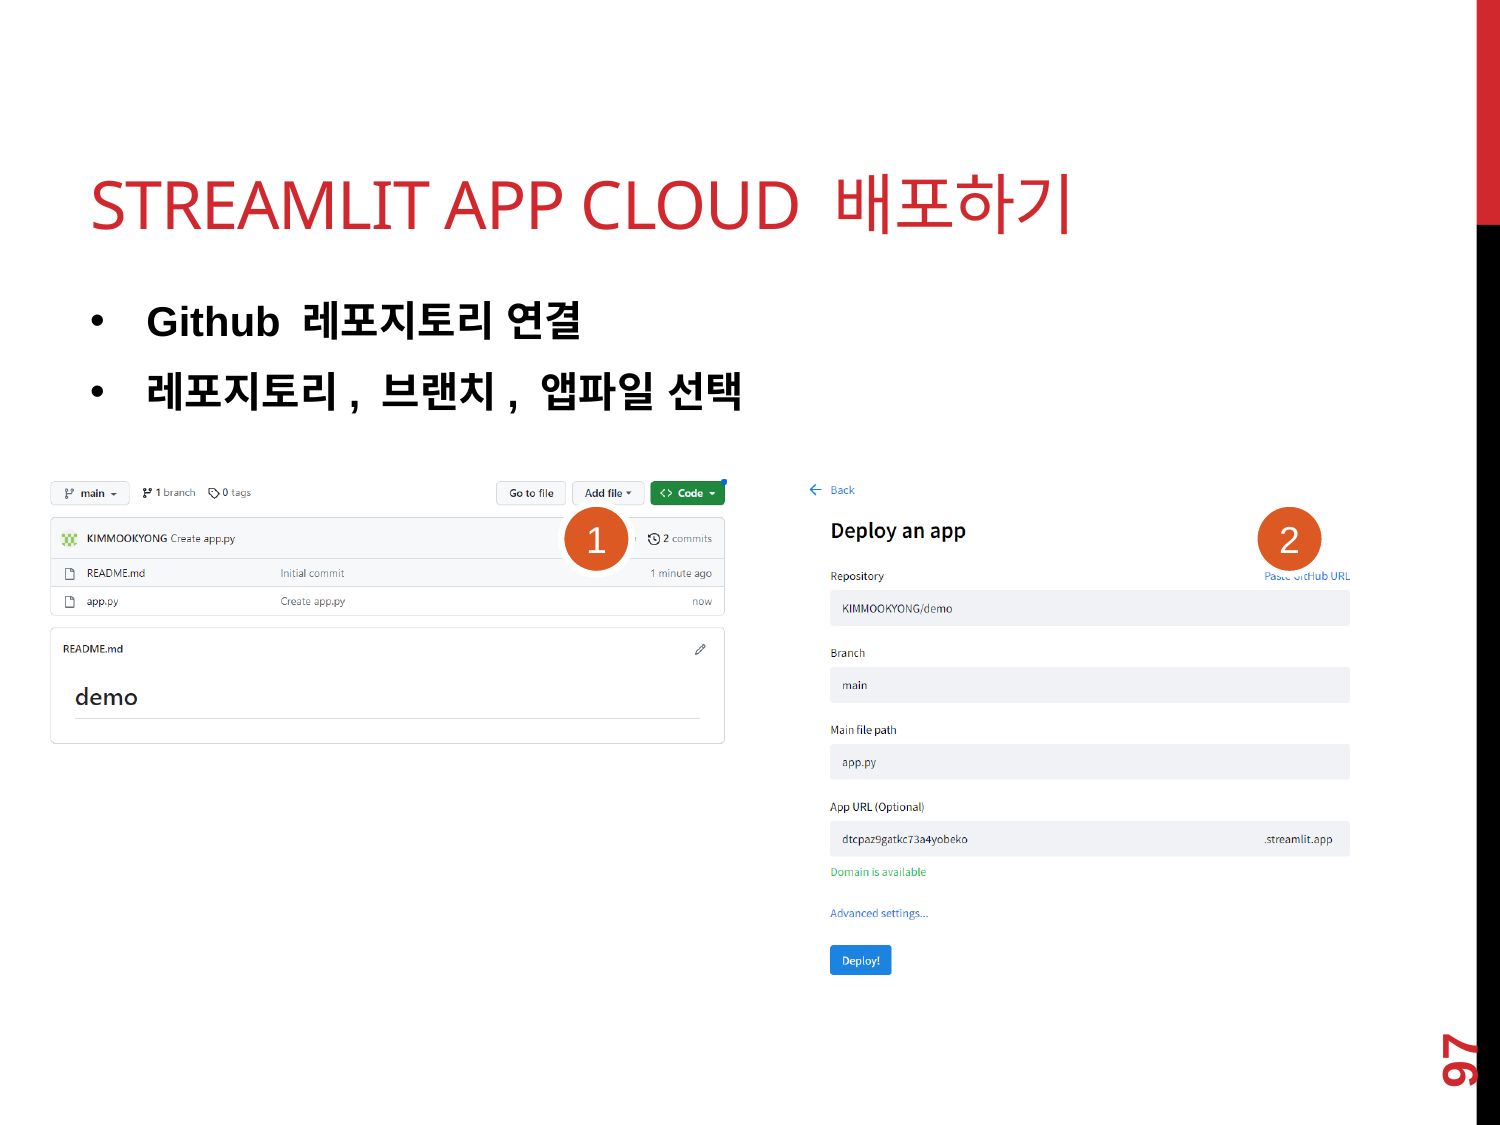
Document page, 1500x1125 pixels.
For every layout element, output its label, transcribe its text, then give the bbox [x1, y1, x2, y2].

picture [775, 467, 1412, 996]
title STREAMLIT APP CLOUD 배포하기 [75, 25, 1329, 250]
text_box Github 레포지토리 연결 레포지토리, 브랜치, 앱파일 선택 [75, 287, 1325, 445]
slide_number 97 [1427, 887, 1488, 1104]
picture [40, 467, 739, 752]
